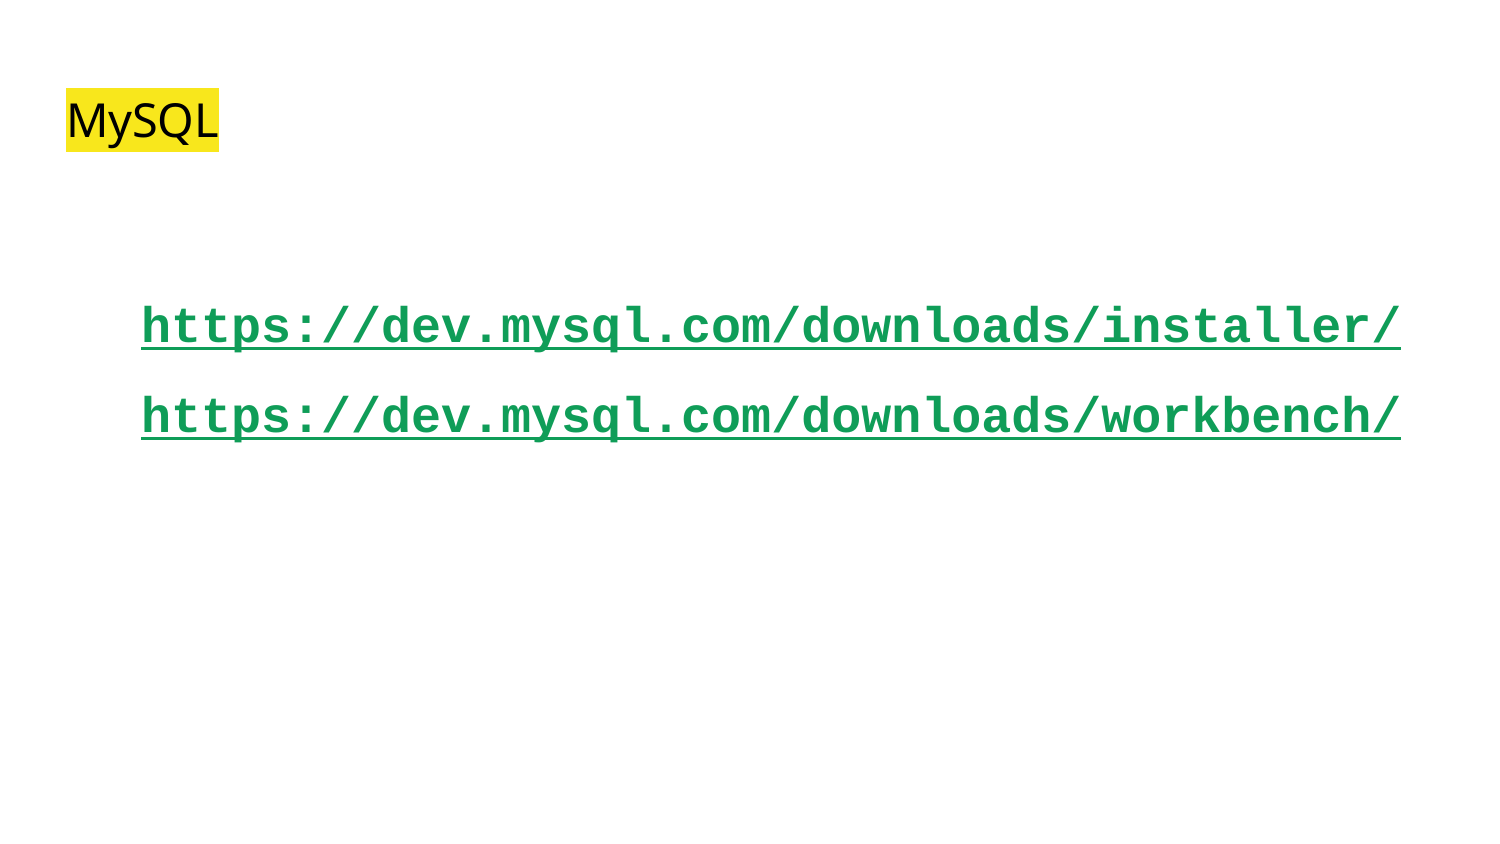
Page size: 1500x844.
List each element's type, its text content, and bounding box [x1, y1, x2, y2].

title MySQL [51, 72, 1449, 167]
list https://dev.mysql.com/downloads/installer/ https://dev.mysql.com/downloads/workbench/ [51, 202, 1449, 750]
